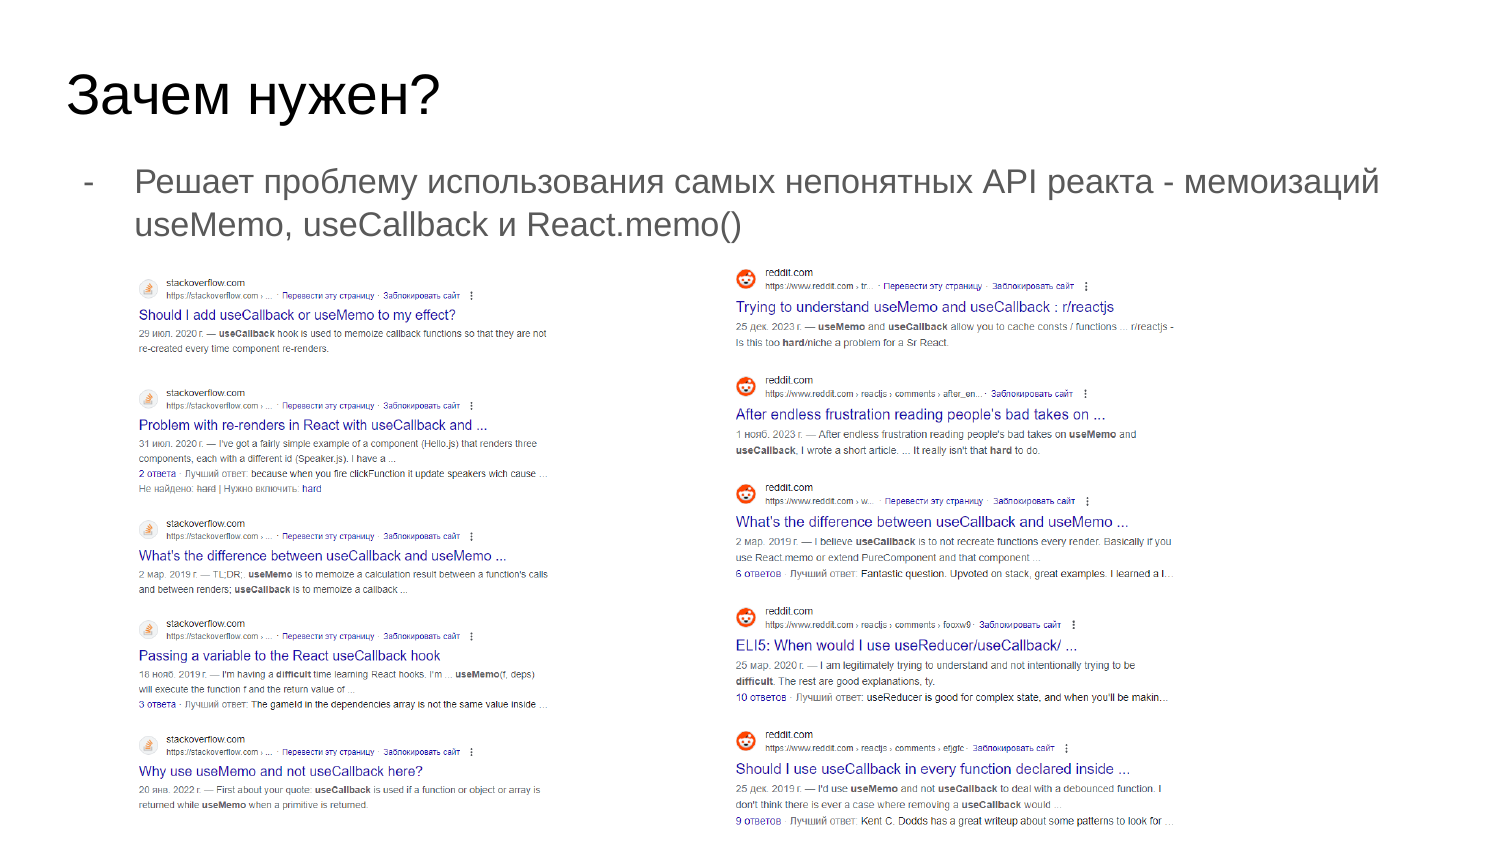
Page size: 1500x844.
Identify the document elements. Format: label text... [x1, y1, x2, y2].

picture [128, 266, 574, 828]
title Зачем нужен? [51, 48, 1449, 141]
picture [712, 258, 1205, 835]
list Решает проблему использования самых непонятных API реакта - мемоизаций useMemo, useCallback и React.memo() [51, 141, 1449, 260]
